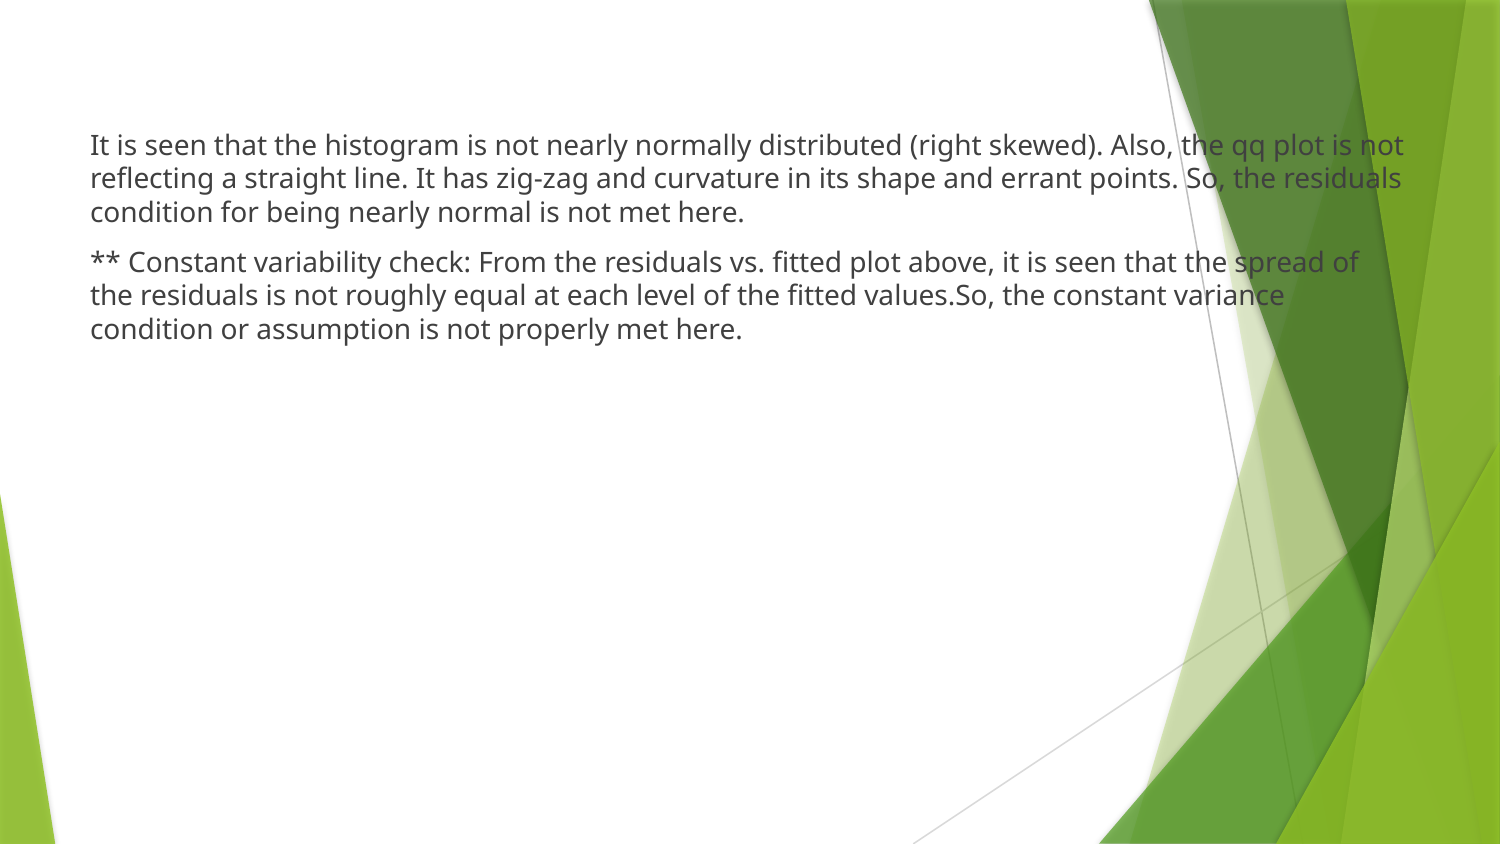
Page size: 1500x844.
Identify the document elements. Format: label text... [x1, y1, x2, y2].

list It is seen that the histogram is not nearly normally distributed (right skewed). Also, the qq plot is not reflecting a straight line. It has zig-zag and curvature in its shape and errant points. So, the residuals condition for being nearly normal is not met here. ** Constant variability check: From the residuals vs. fitted plot above, it is seen that the spread of the residuals is not roughly equal at each level of the fitted values.So, the constant variance condition or assumption is not properly met here. [75, 70, 1425, 754]
